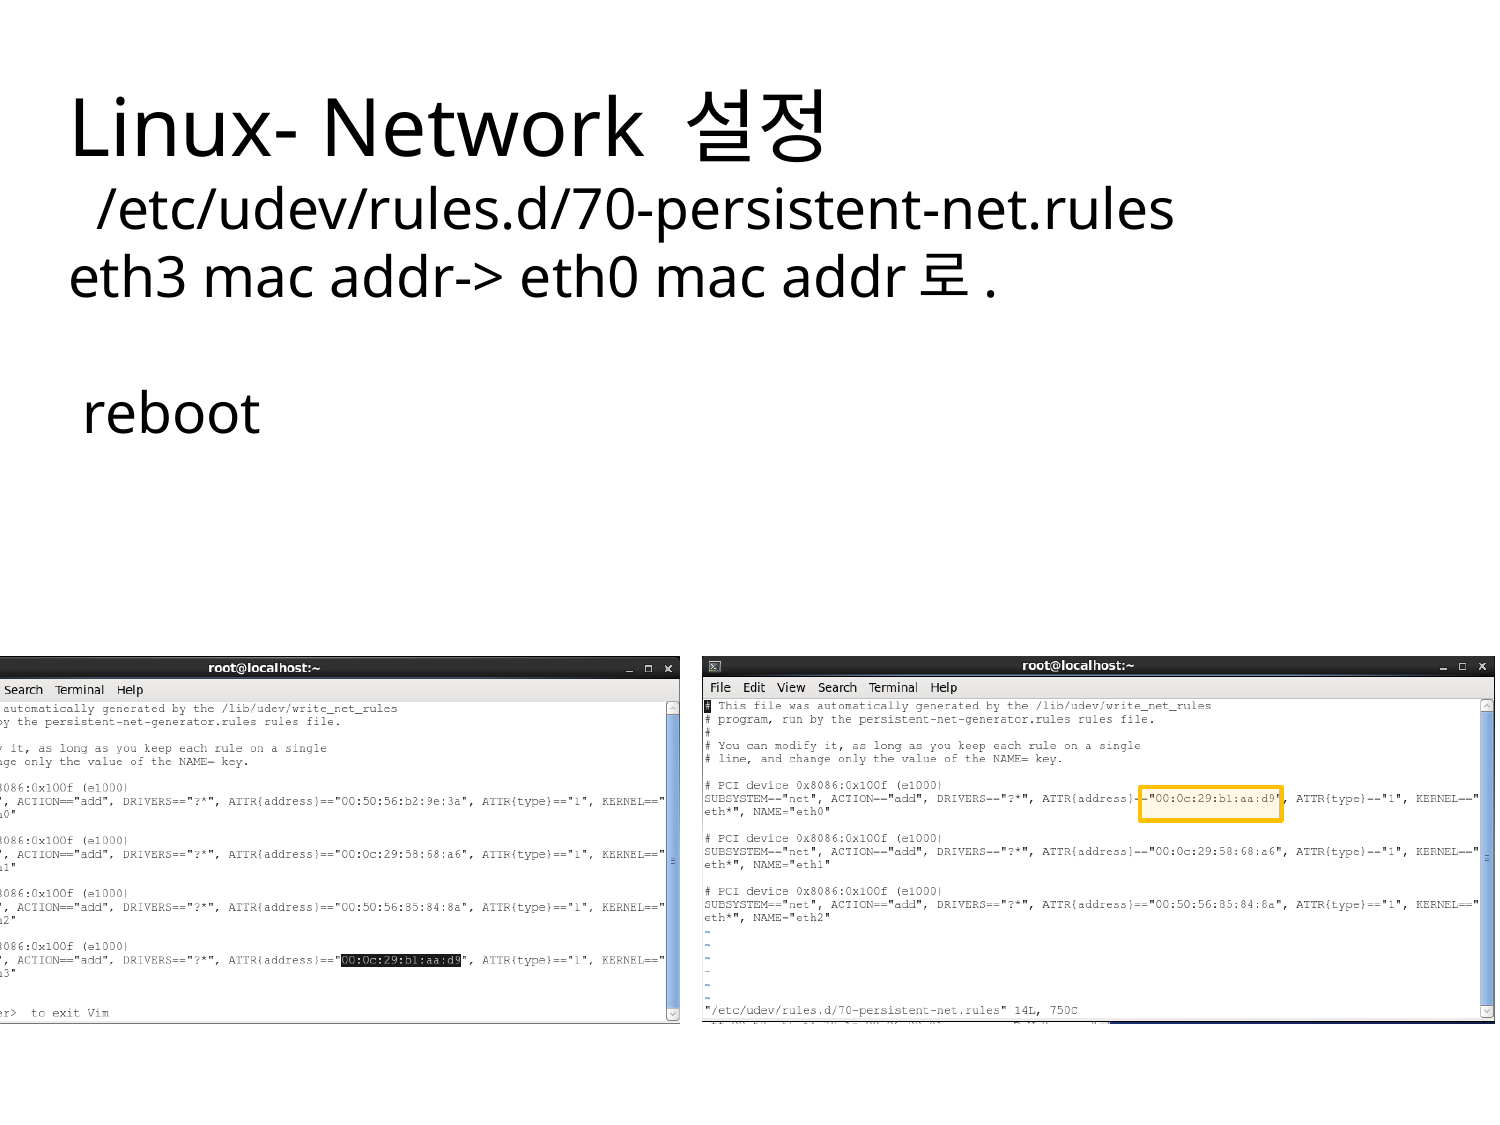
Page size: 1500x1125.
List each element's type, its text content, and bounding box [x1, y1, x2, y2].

picture [0, 656, 680, 1024]
picture [702, 656, 1495, 1024]
title Linux- Network 설정 /etc/udev/rules.d/70-persistent-net.rules eth3 mac addr-> eth0 mac addr로. reboot [53, 66, 1404, 454]
